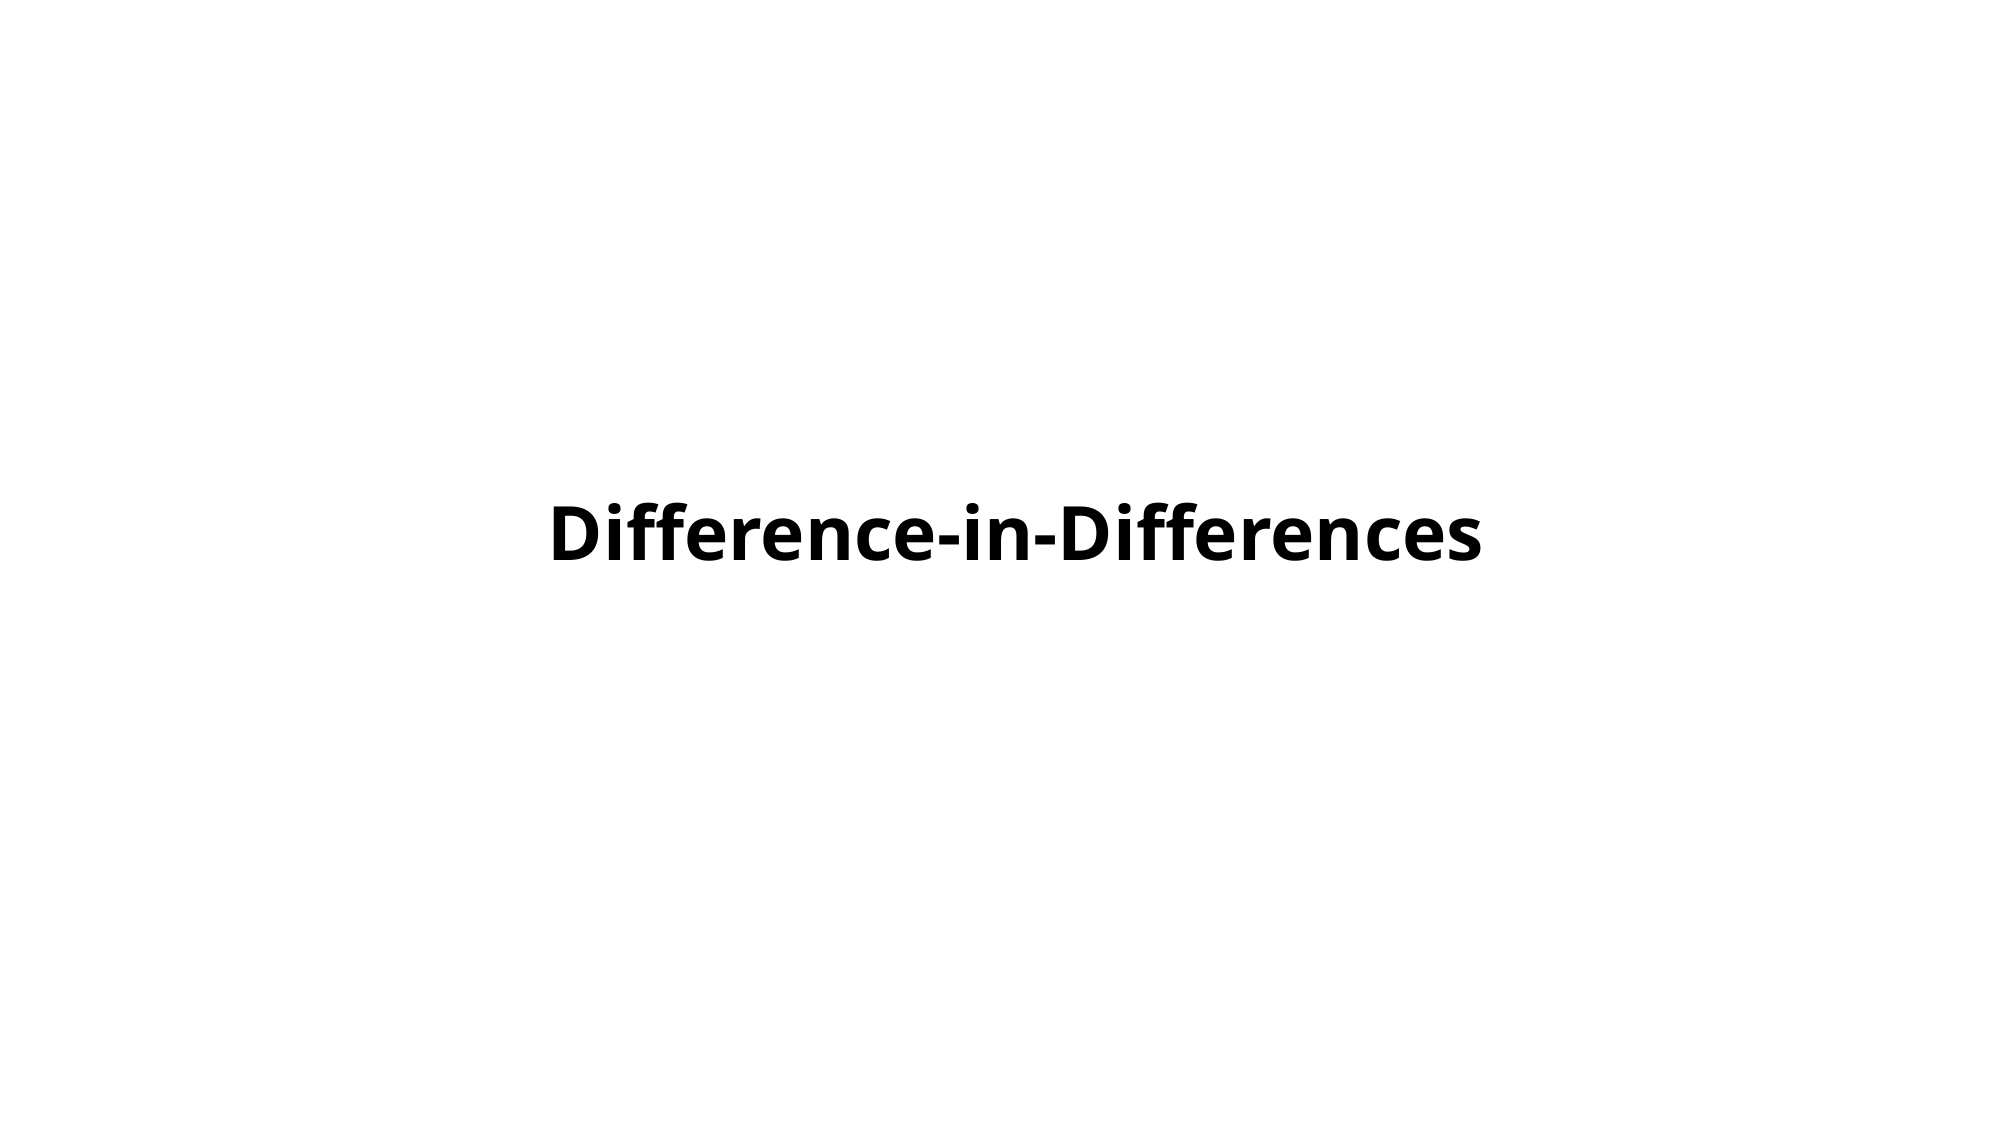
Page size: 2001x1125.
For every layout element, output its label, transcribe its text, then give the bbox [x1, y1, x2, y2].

text_box Difference-in-Differences [532, 478, 1533, 583]
